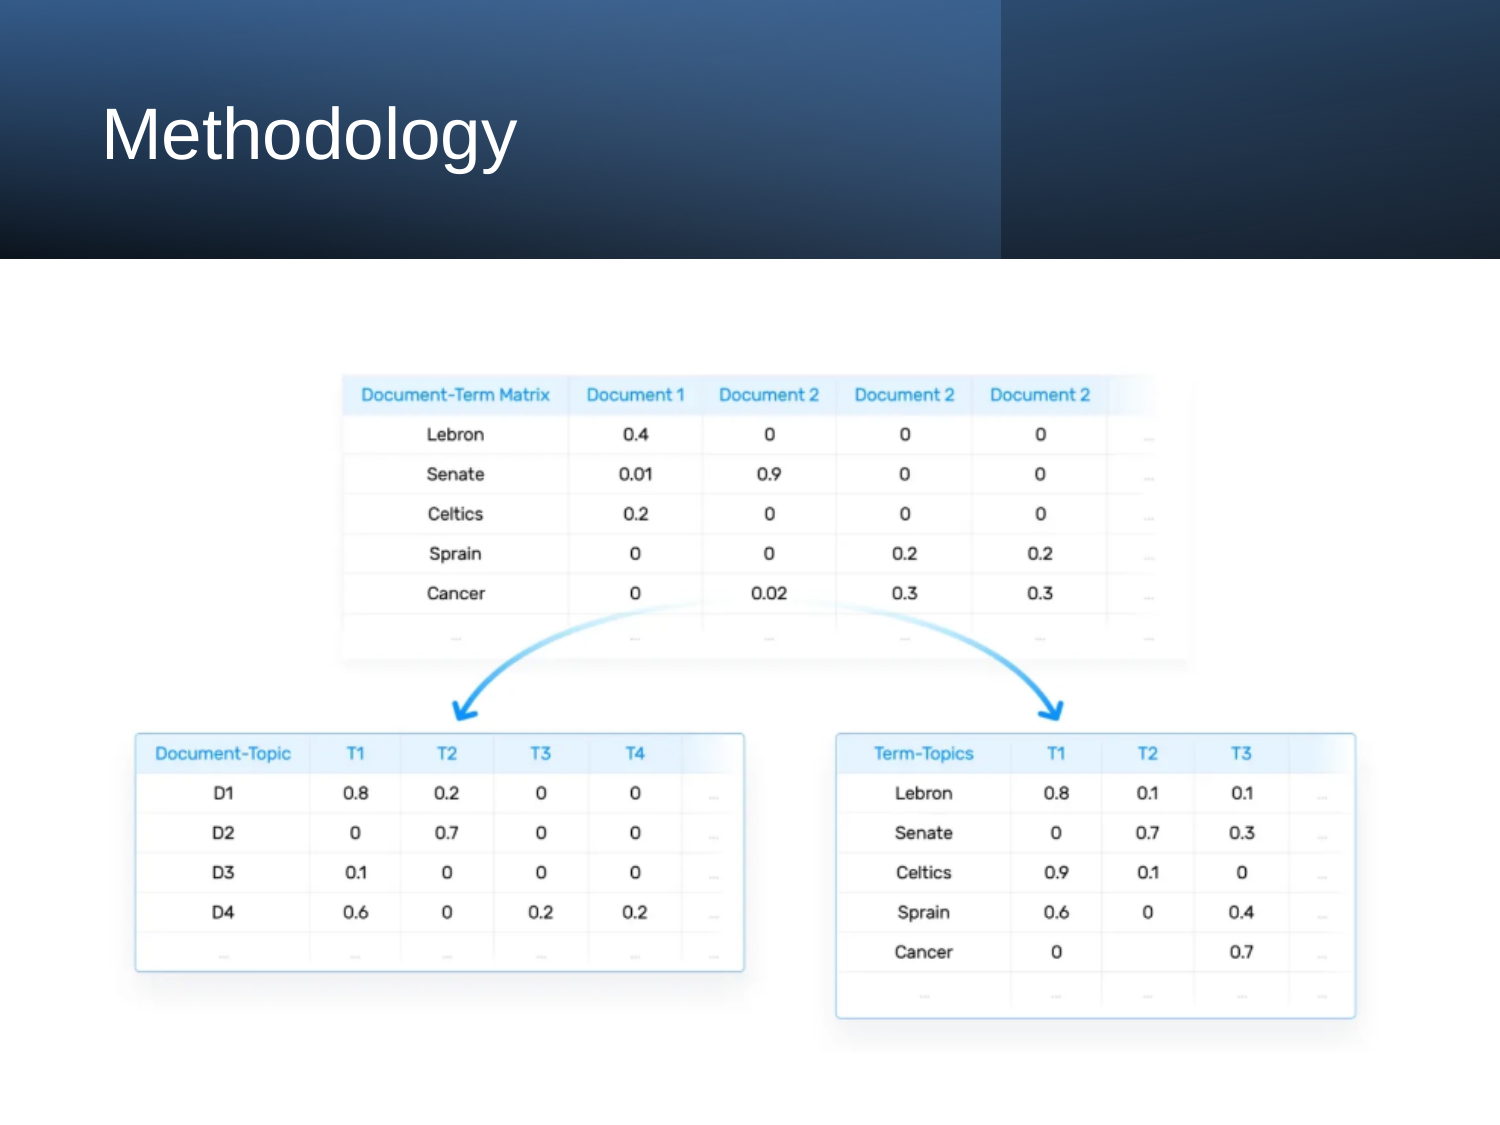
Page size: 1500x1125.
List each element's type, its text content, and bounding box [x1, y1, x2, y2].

text_box [0, 0, 1500, 259]
title Methodology [86, 40, 956, 231]
text_box [0, 259, 1500, 1125]
picture [63, 322, 1437, 1054]
